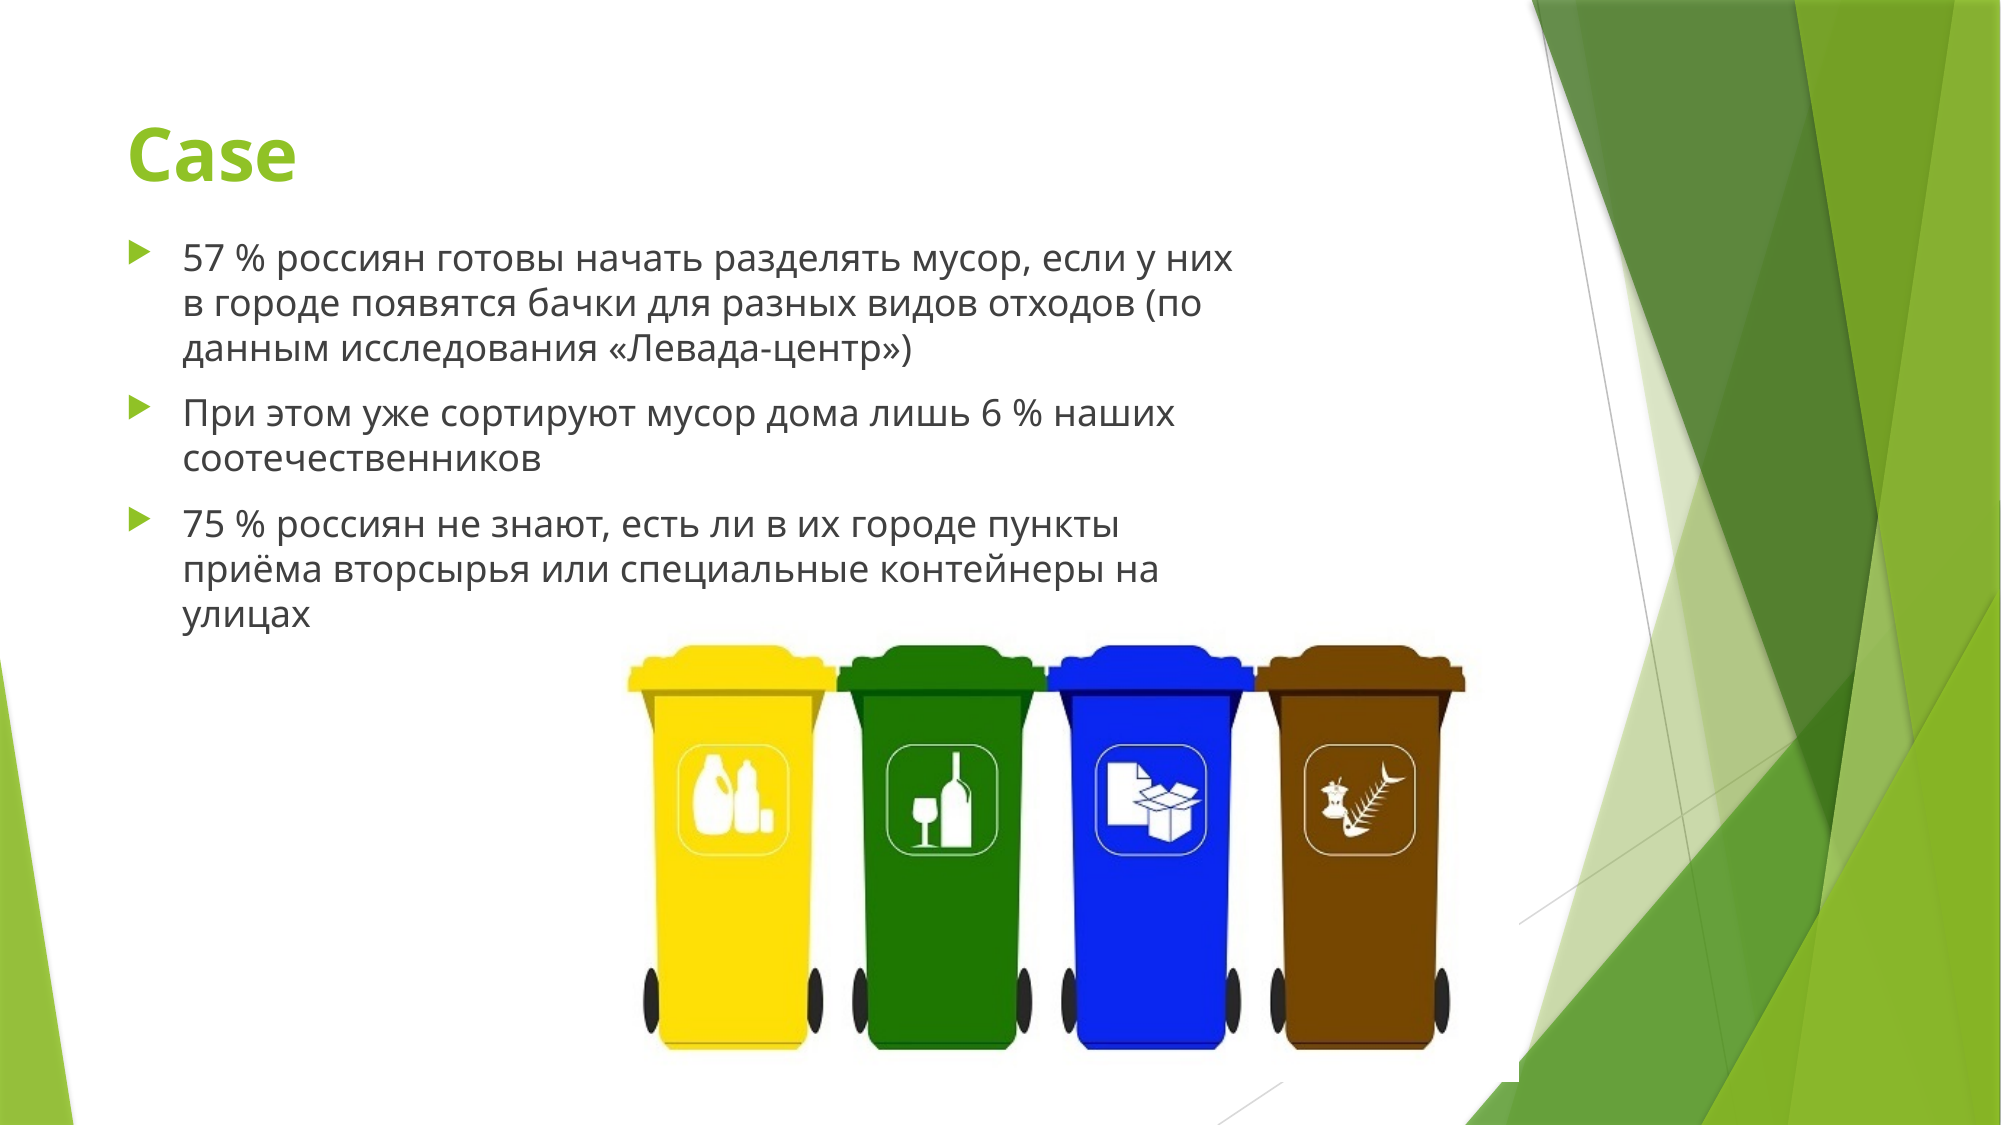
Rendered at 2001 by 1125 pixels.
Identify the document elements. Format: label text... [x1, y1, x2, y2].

picture [574, 599, 1519, 1083]
list 57 % россиян готовы начать разделять мусор, если у них в городе появятся бачки для разных видов отходов (по данным исследования «Левада-центр») При этом уже сортируют мусор дома лишь 6 % наших соотечественников 75 % россиян не знают, есть ли в их городе пункты приёма вторсырья или специальные контейнеры на улицах [111, 226, 1269, 745]
title Сase [111, 99, 1522, 285]
